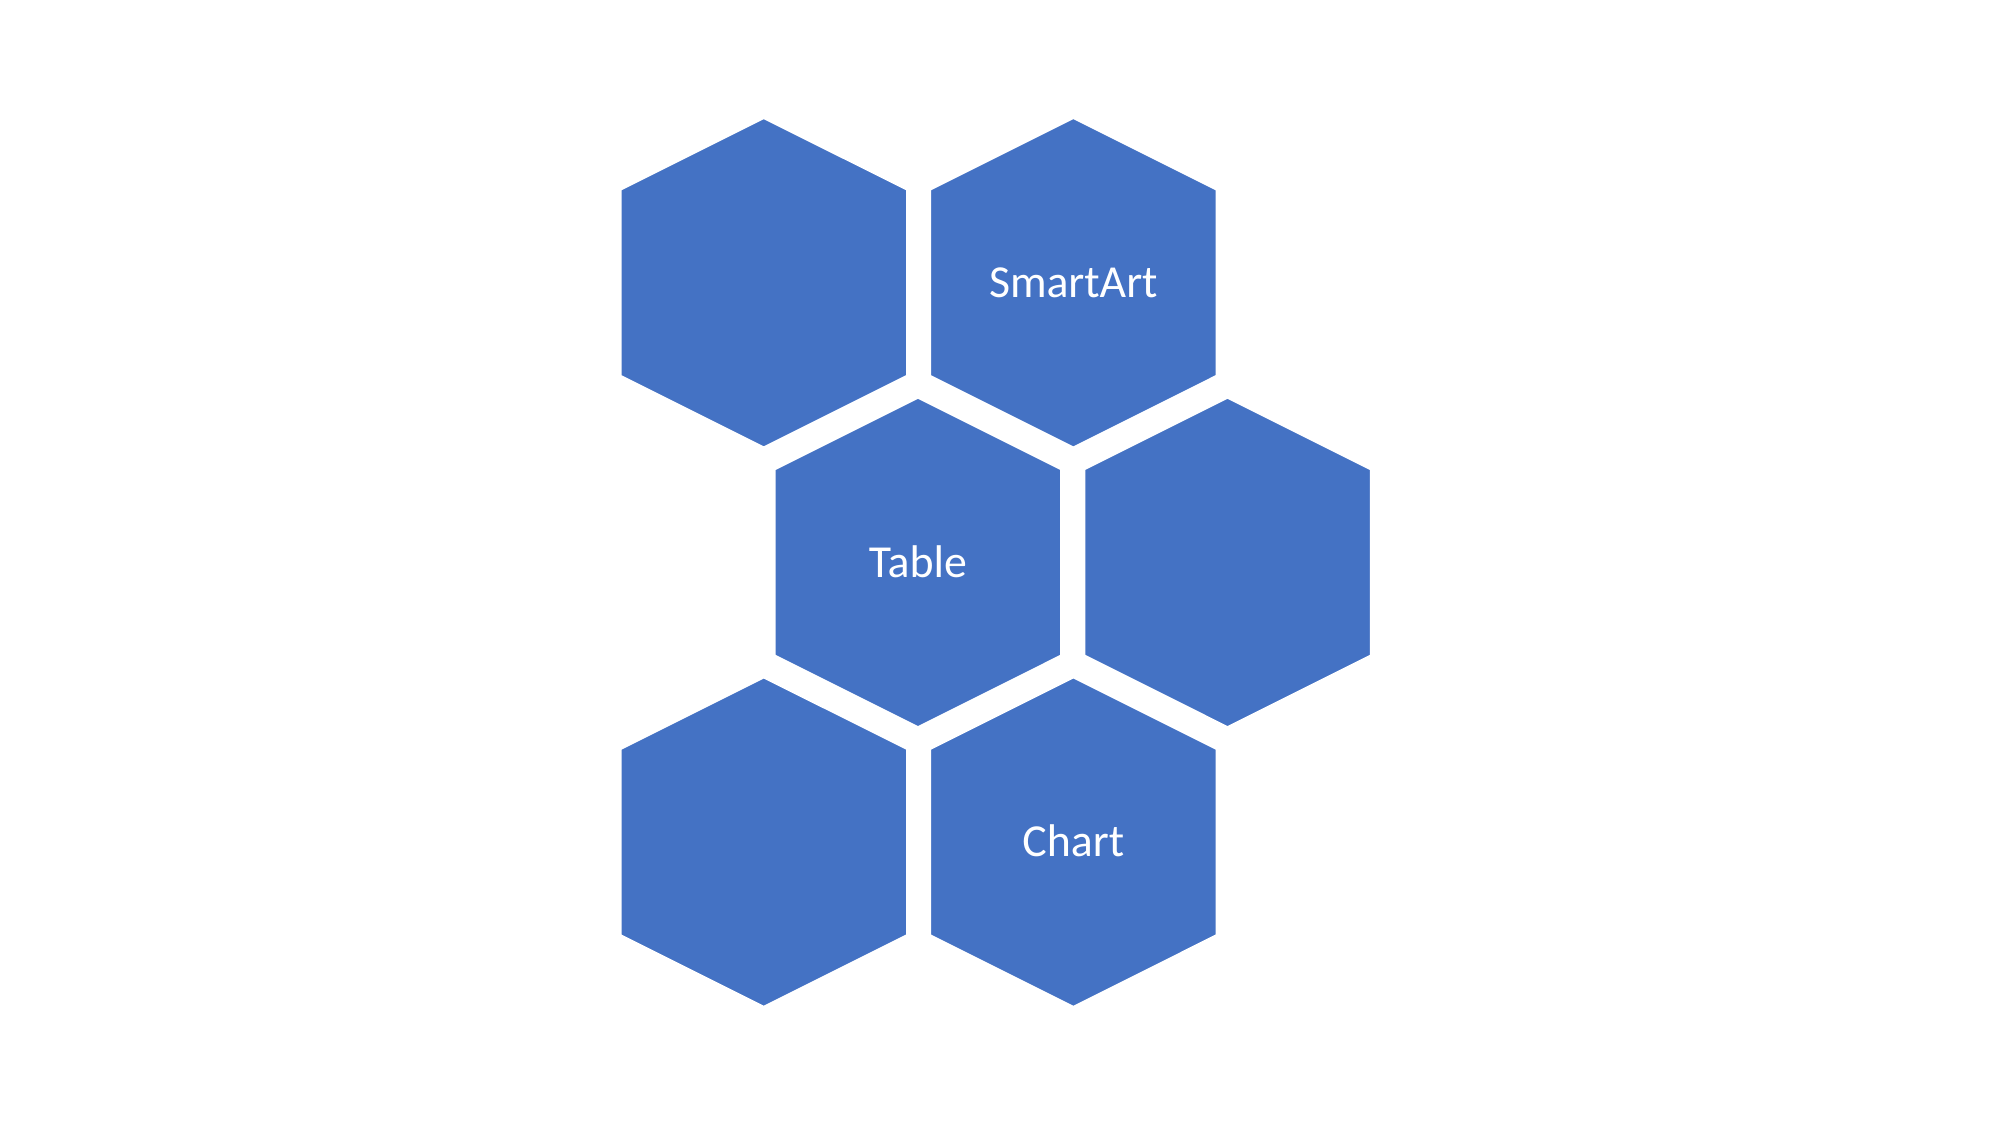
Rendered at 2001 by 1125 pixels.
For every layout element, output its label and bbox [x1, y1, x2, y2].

text_box [333, 117, 1667, 1007]
